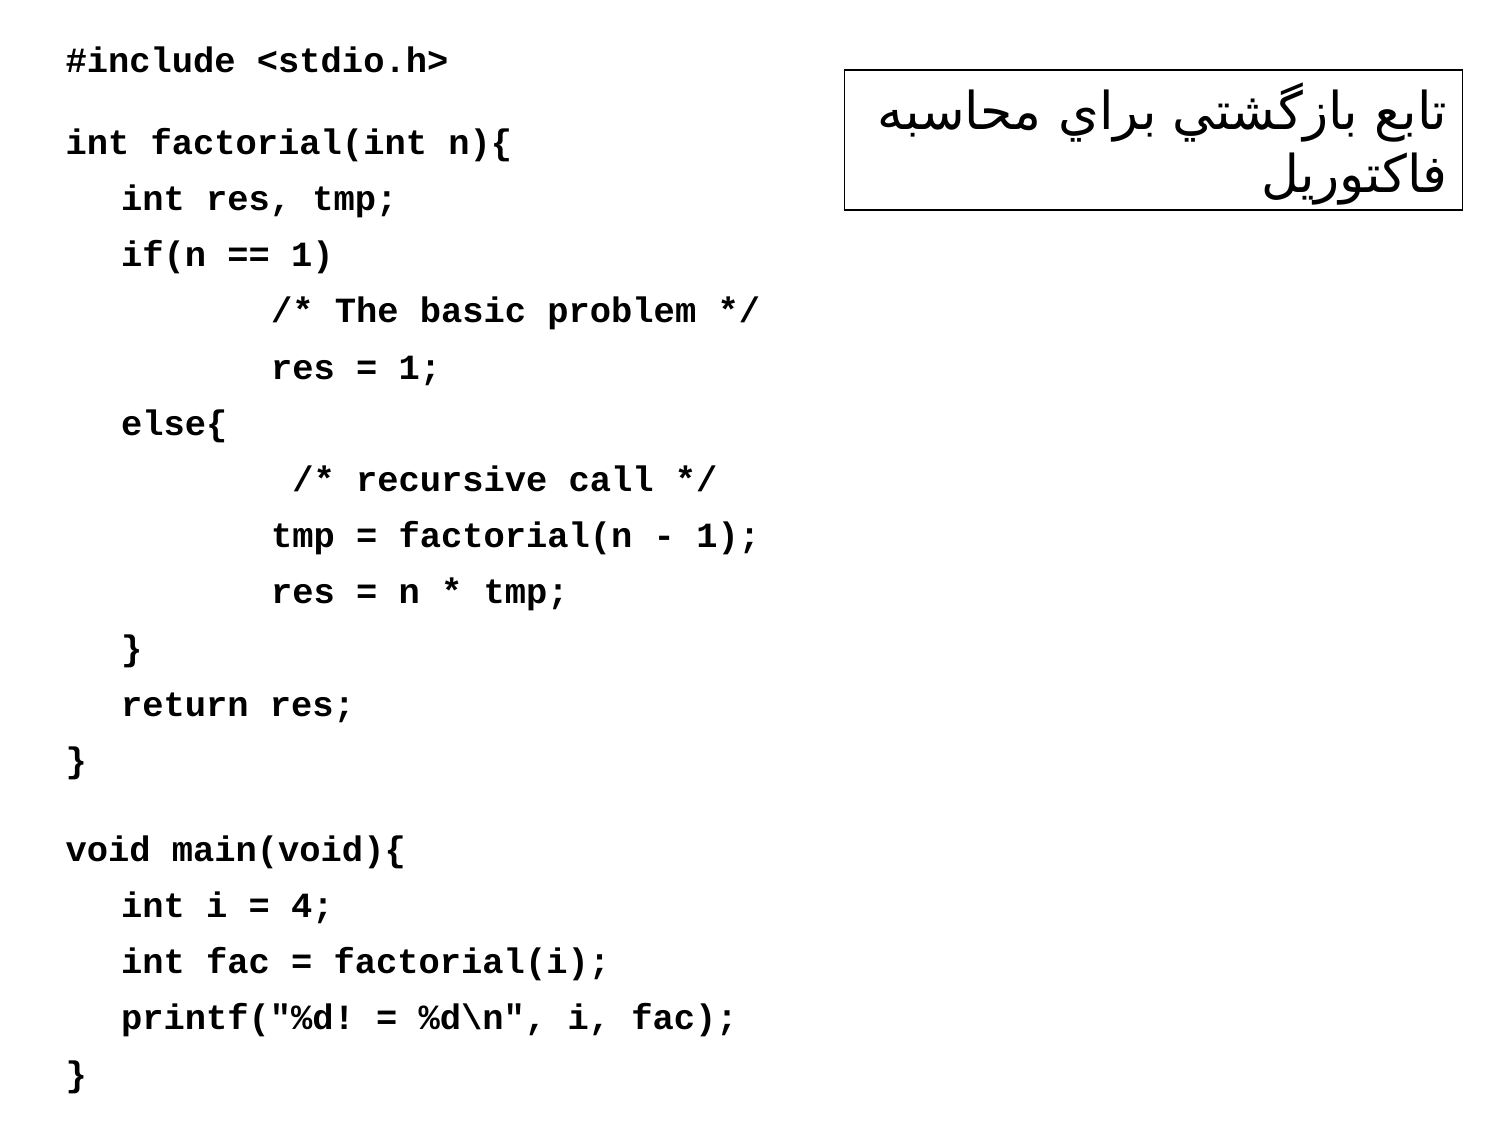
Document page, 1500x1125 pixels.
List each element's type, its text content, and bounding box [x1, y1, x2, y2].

text_box #include <stdio.h> int factorial(int n){ int res, tmp; if(n == 1) /* The basic problem */ res = 1; else{ /* recursive call */ tmp = factorial(n - 1); res = n * tmp; } return res; } void main(void){ int i = 4; int fac = factorial(i); printf("%d! = %d\n", i, fac); } [50, 37, 1500, 1125]
text_box تابع بازگشتي براي محاسبه فاكتوريل [844, 69, 1463, 211]
